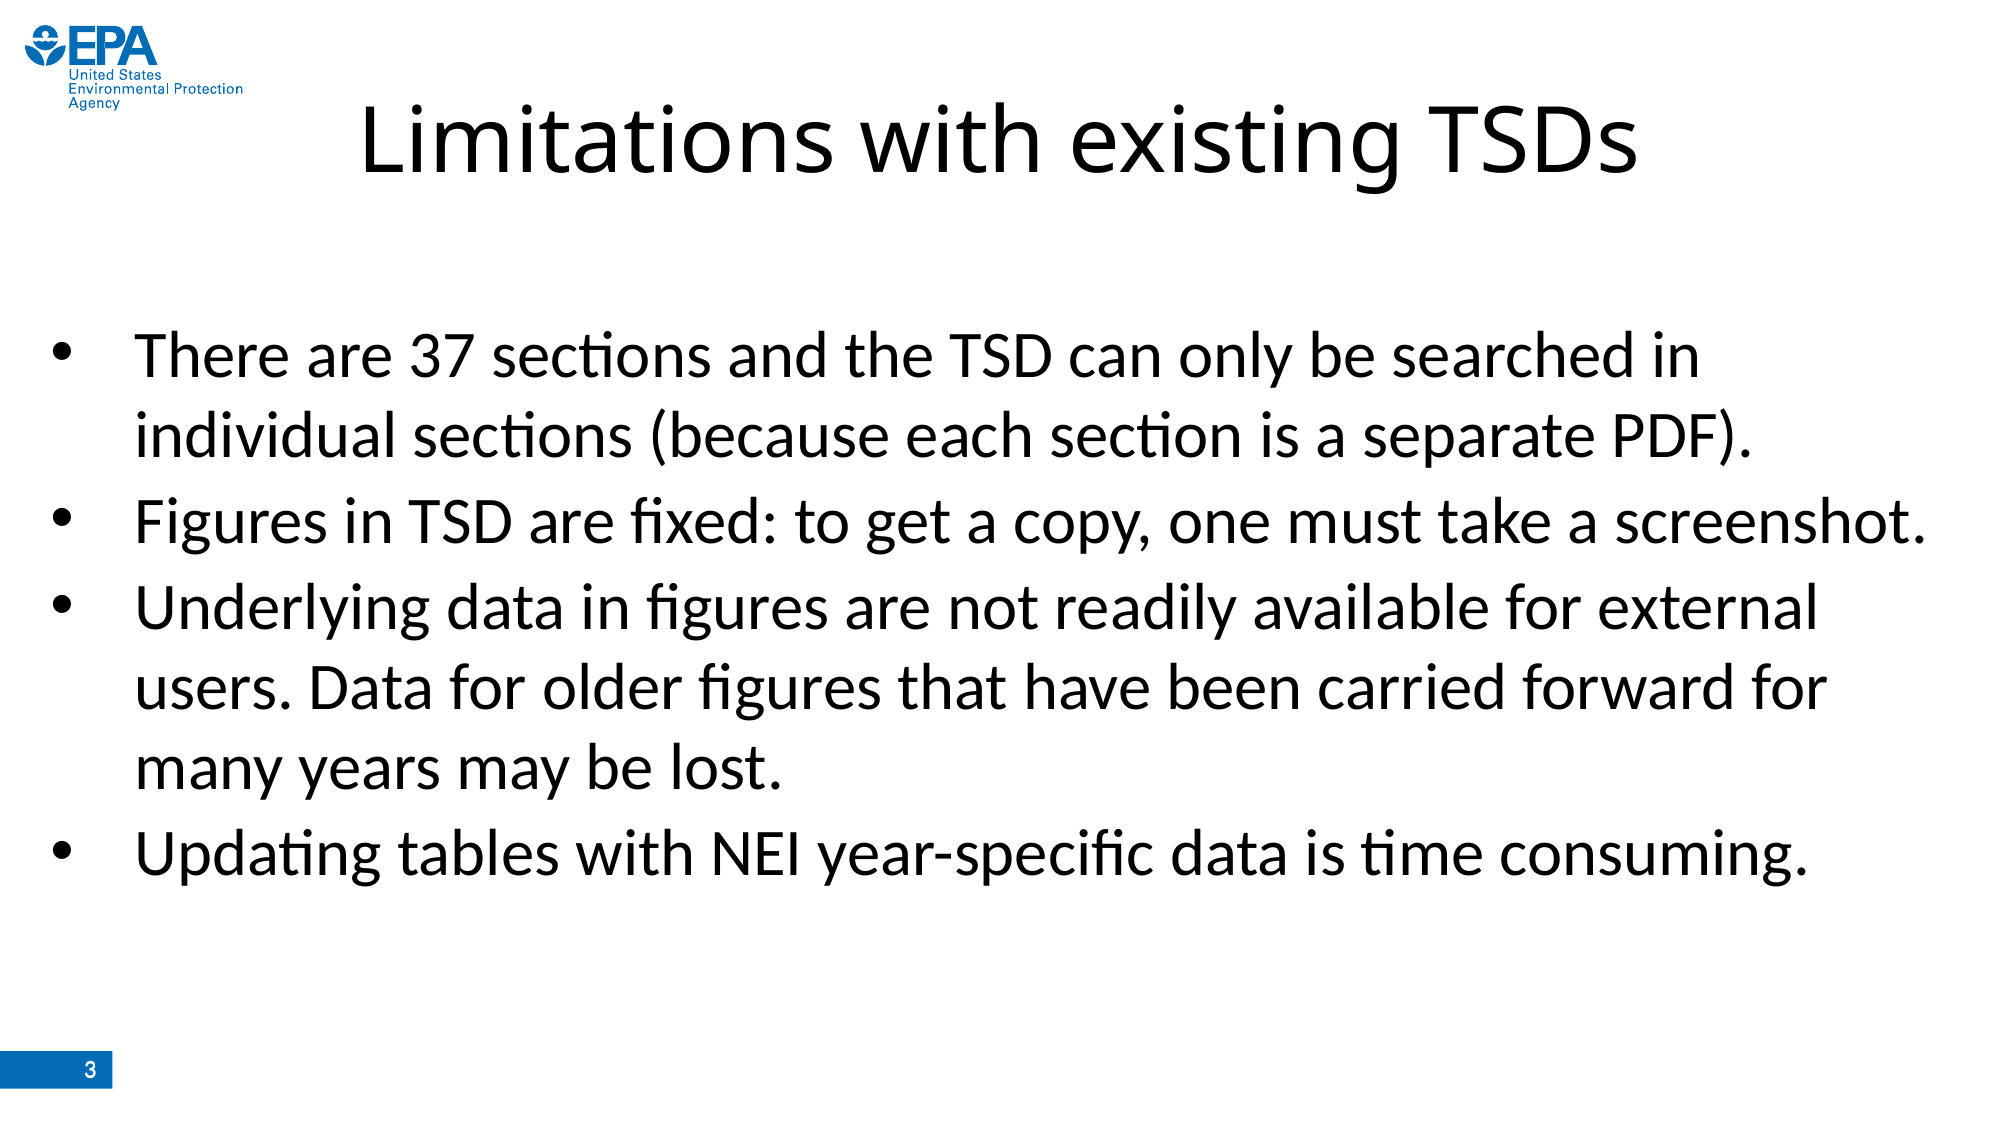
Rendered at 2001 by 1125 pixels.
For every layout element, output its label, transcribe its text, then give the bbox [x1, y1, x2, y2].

slide_number 3 [35, 1037, 112, 1098]
title Limitations with existing TSDs [137, 73, 1863, 212]
text_box There are 37 sections and the TSD can only be searched in individual sections (because each section is a separate PDF). Figures in TSD are fixed: to get a copy, one must take a screenshot. Underlying data in figures are not readily available for external users. Data for older figures that have been carried forward for many years may be lost. Updating tables with NEI year-specific data is time consuming. [35, 303, 1965, 897]
